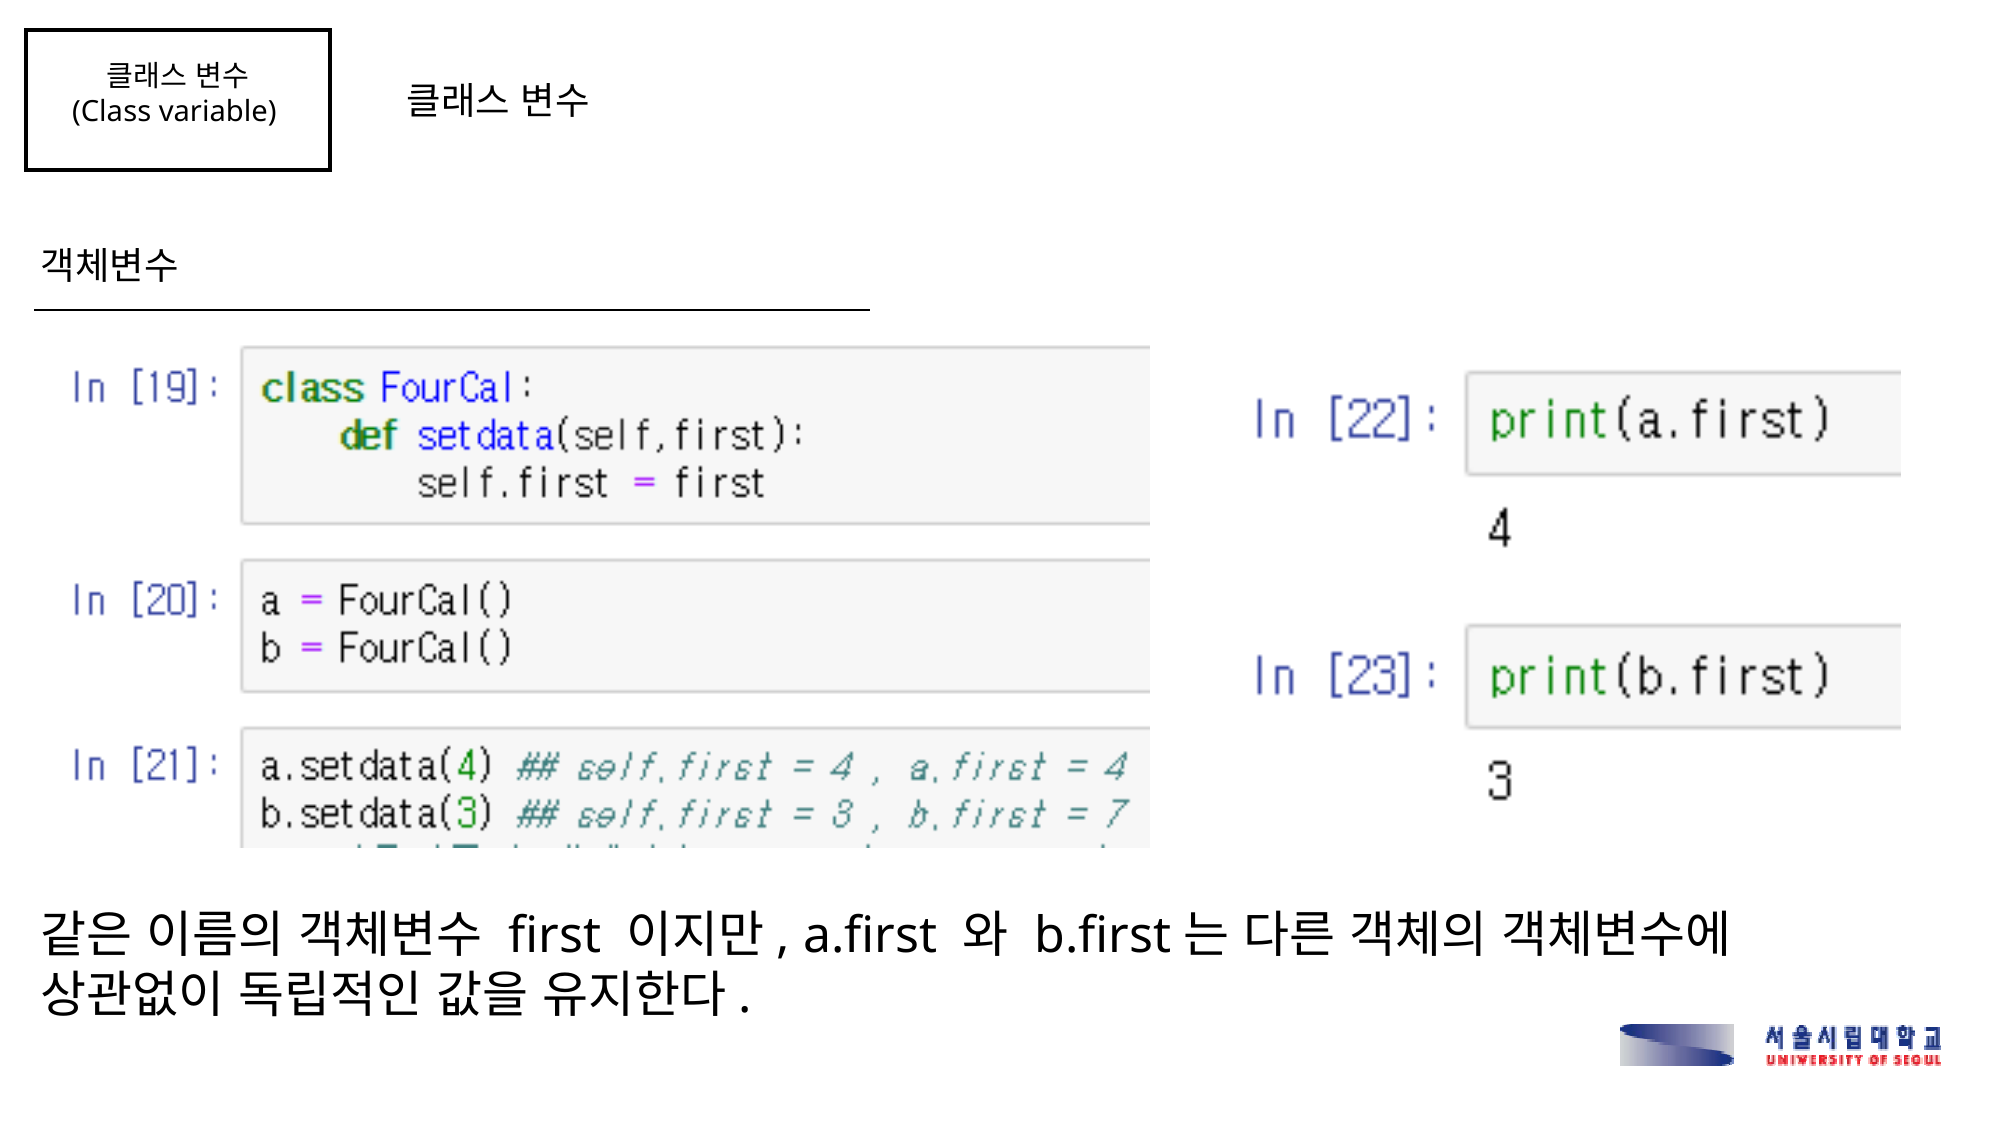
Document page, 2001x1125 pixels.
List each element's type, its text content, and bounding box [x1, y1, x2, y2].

picture [1203, 358, 1901, 822]
text_box 클래스 변수 [391, 69, 938, 129]
picture [26, 330, 1150, 848]
text_box 객체변수 [26, 234, 572, 295]
picture [1614, 1010, 1950, 1079]
text_box 같은 이름의 객체변수 first 이지만, a.first 와 b.first는 다른 객체의 객체변수에 상관없이 독립적인 값을 유지한다. [26, 895, 1974, 1030]
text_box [26, 29, 330, 171]
